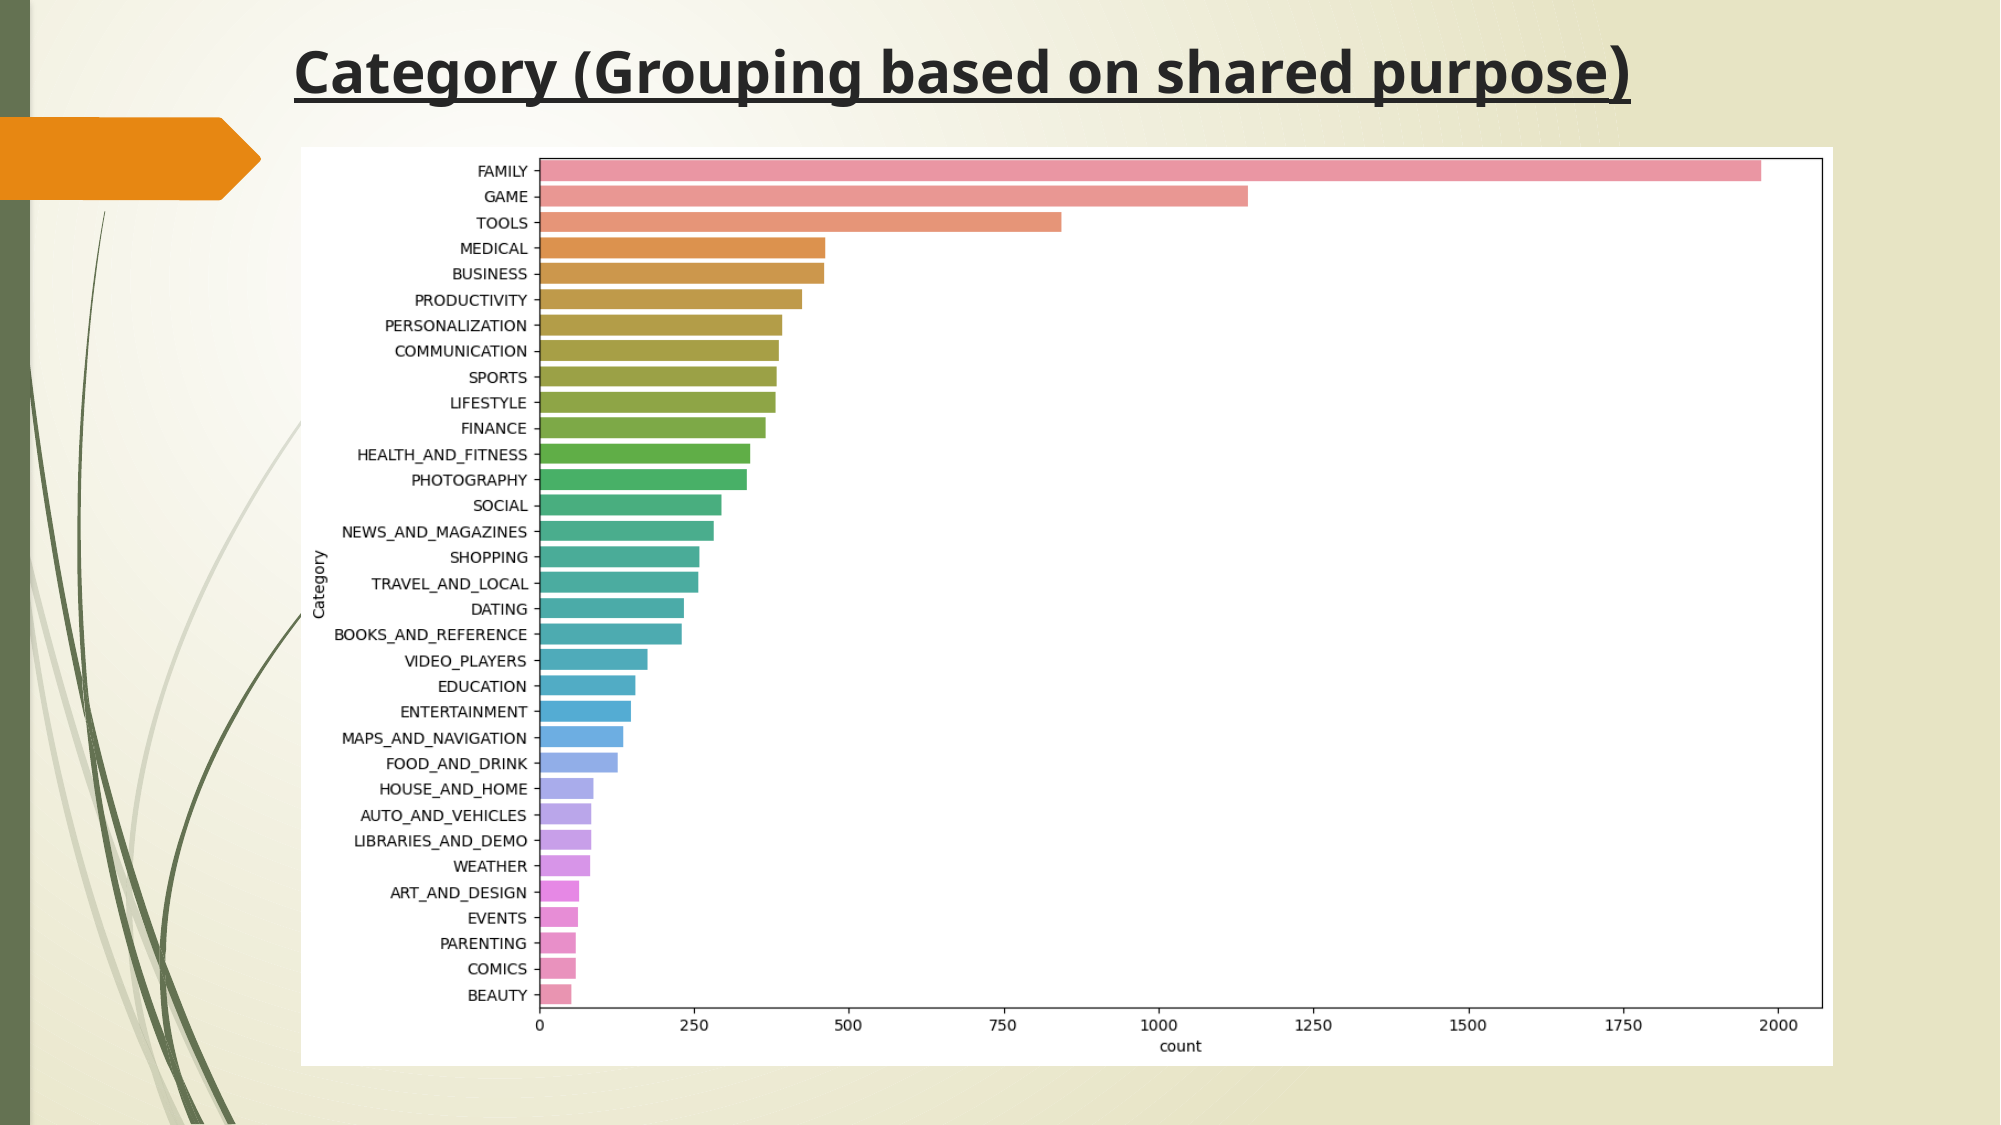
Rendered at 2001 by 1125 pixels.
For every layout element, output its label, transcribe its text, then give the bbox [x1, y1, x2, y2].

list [301, 146, 1833, 1066]
title Category (Grouping based on shared purpose) [278, 19, 1851, 230]
